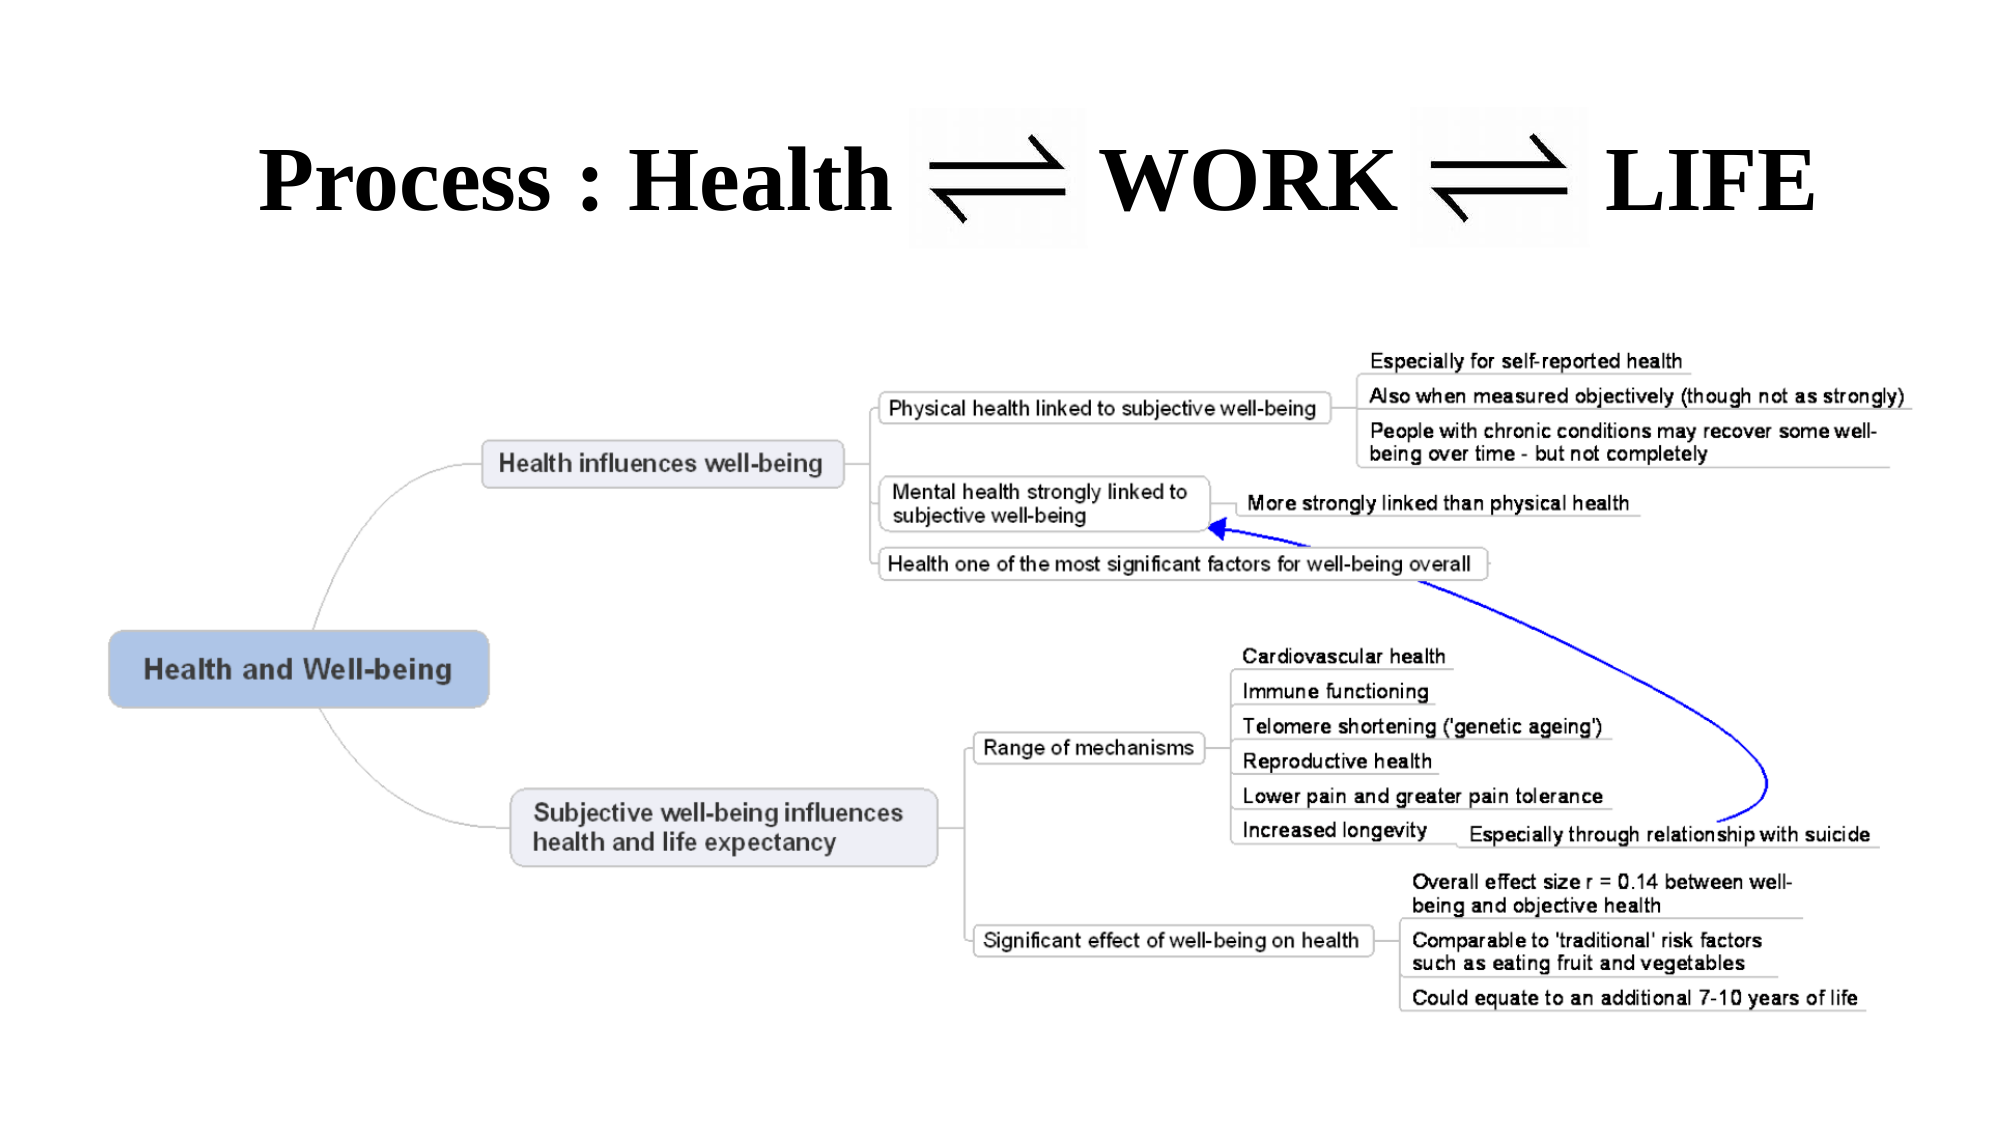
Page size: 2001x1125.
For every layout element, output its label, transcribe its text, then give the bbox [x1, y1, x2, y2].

picture [1410, 107, 1590, 248]
picture [101, 272, 1940, 1054]
title Process : Health WORK LIFE [112, 65, 1968, 239]
picture [909, 108, 1088, 249]
